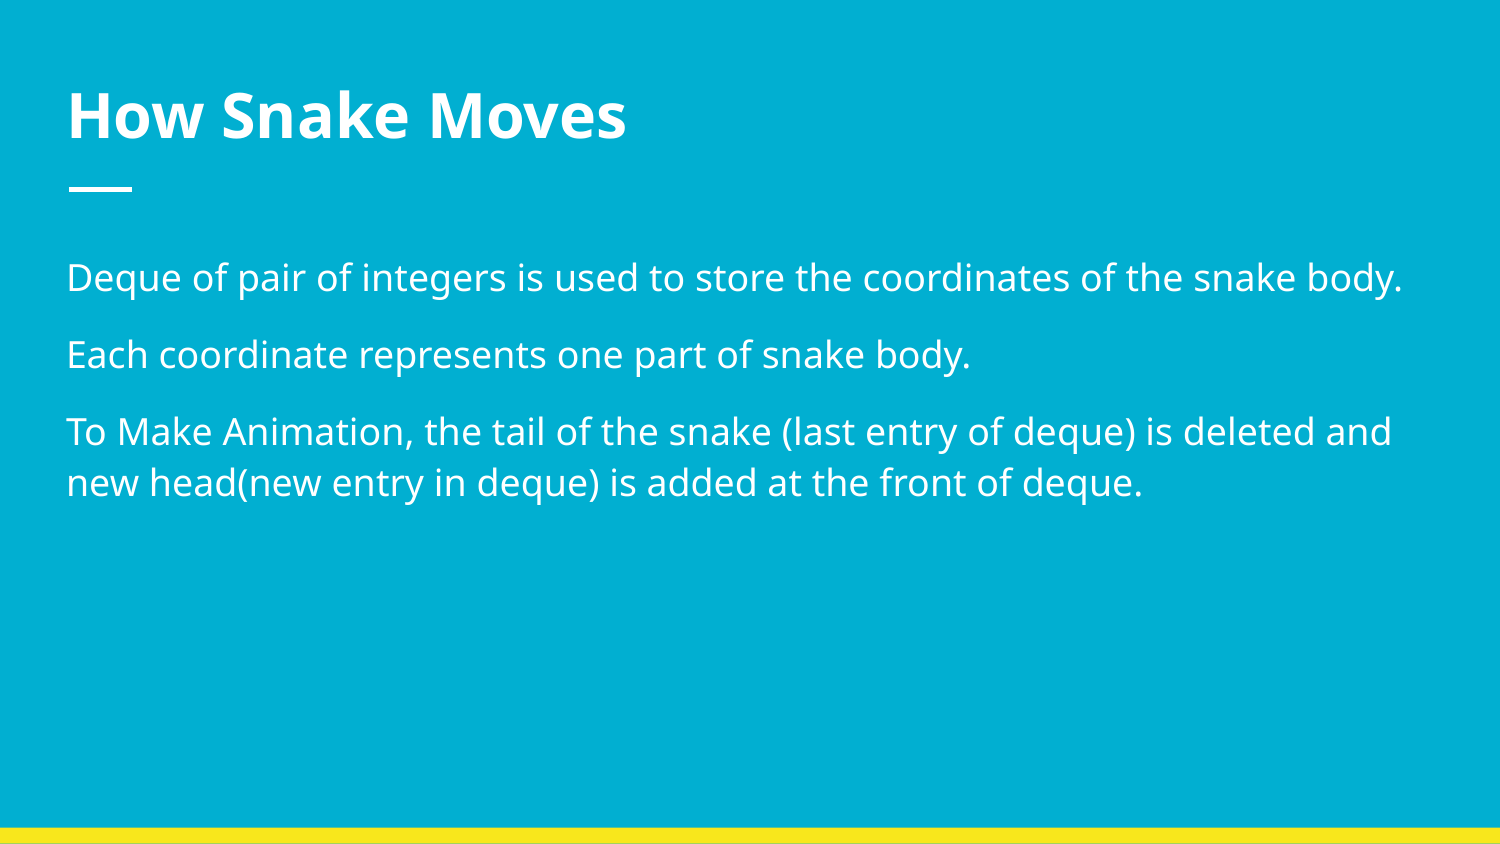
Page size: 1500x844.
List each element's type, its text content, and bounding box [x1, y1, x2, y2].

title How Snake Moves [51, 61, 1449, 167]
list Deque of pair of integers is used to store the coordinates of the snake body. Each coordinate represents one part of snake body. To Make Animation, the tail of the snake (last entry of deque) is deleted and new head(new entry in deque) is added at the front of deque. [51, 232, 1449, 750]
